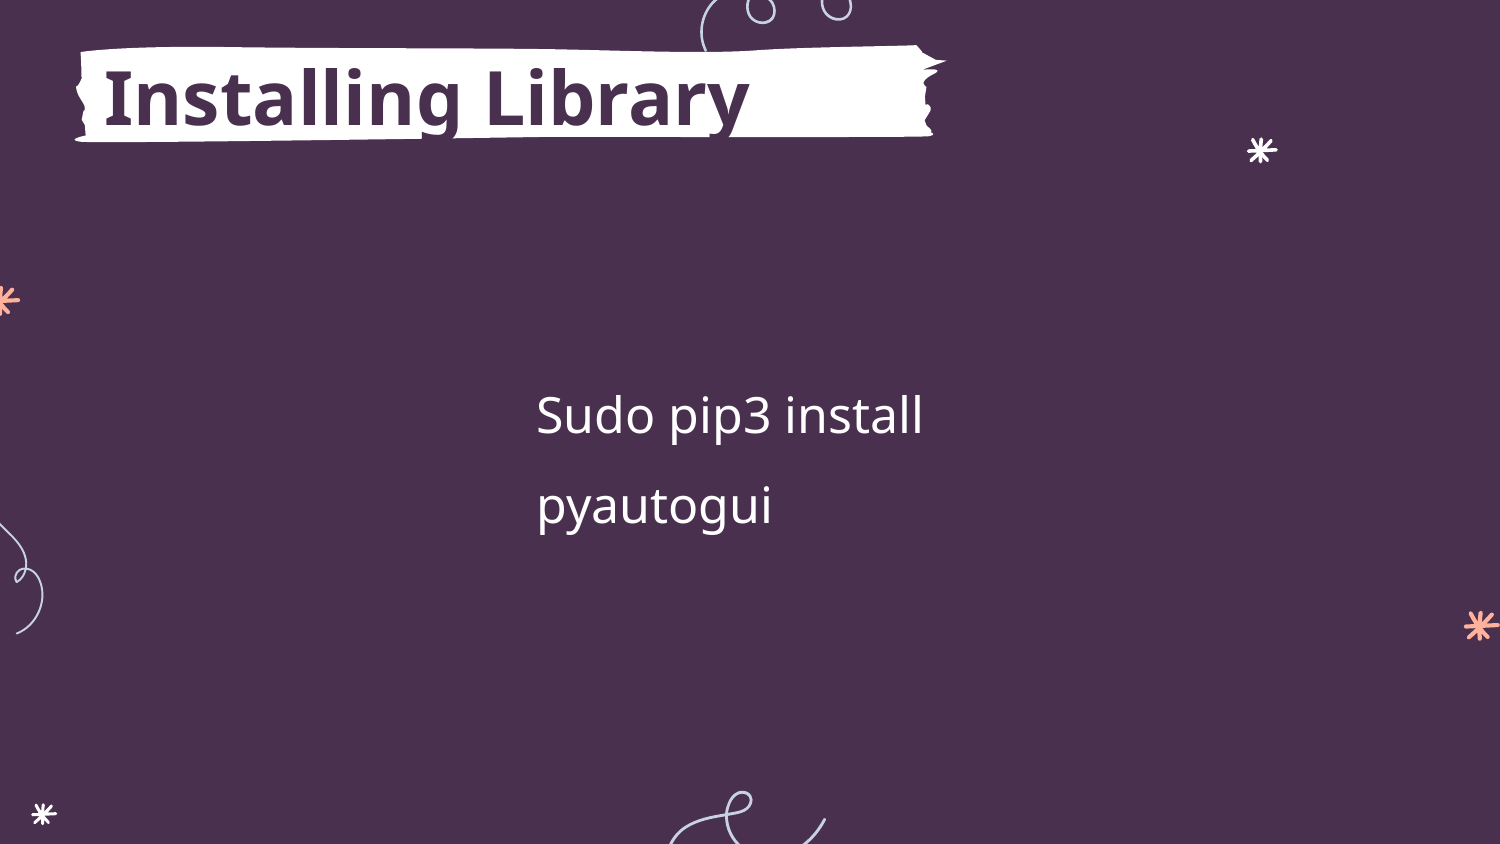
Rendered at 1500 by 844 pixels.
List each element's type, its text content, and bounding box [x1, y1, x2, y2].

text_box [74, 49, 104, 143]
text_box [804, 45, 947, 138]
title Installing Library [104, 48, 811, 143]
text_box Sudo pip3 install pyautogui [521, 346, 1074, 632]
